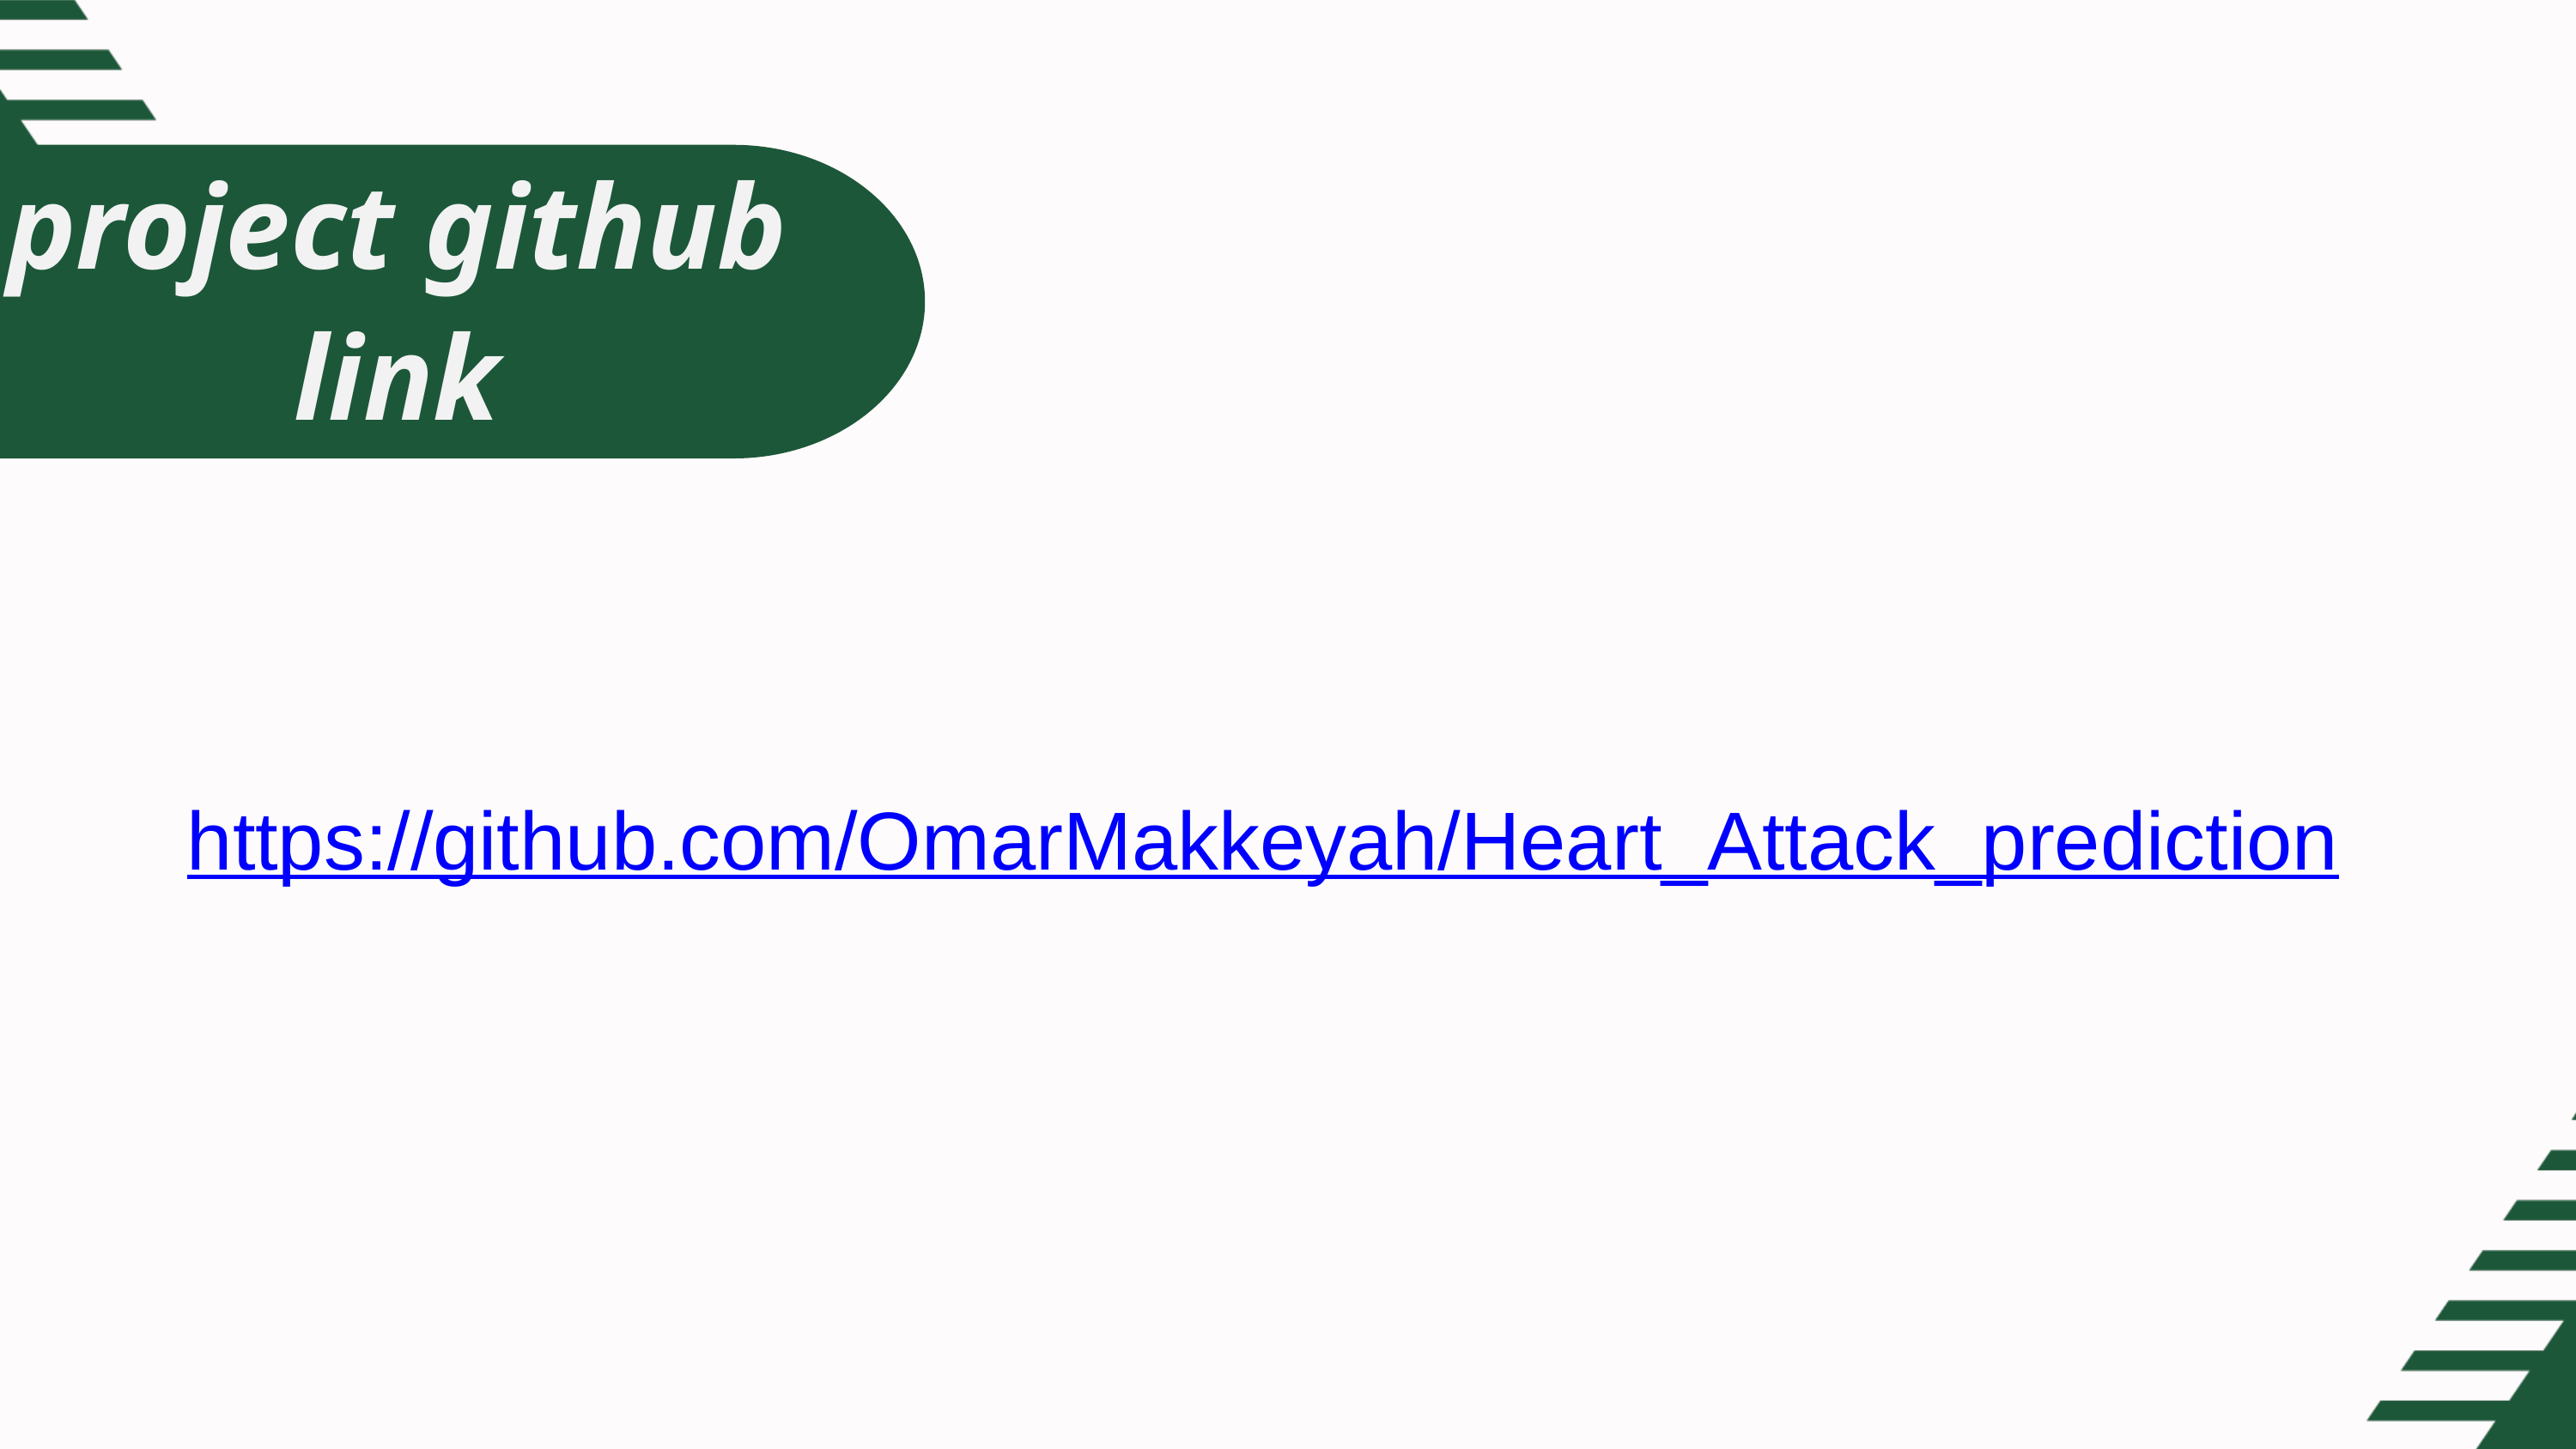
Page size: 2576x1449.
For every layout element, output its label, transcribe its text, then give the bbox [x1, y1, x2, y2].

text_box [0, 144, 926, 459]
text_box https://github.com/OmarMakkeyah/Heart_Attack_prediction [186, 771, 2342, 887]
text_box project github link [0, 140, 794, 143]
text_box [0, 0, 293, 140]
text_box [2299, 1092, 2576, 1449]
